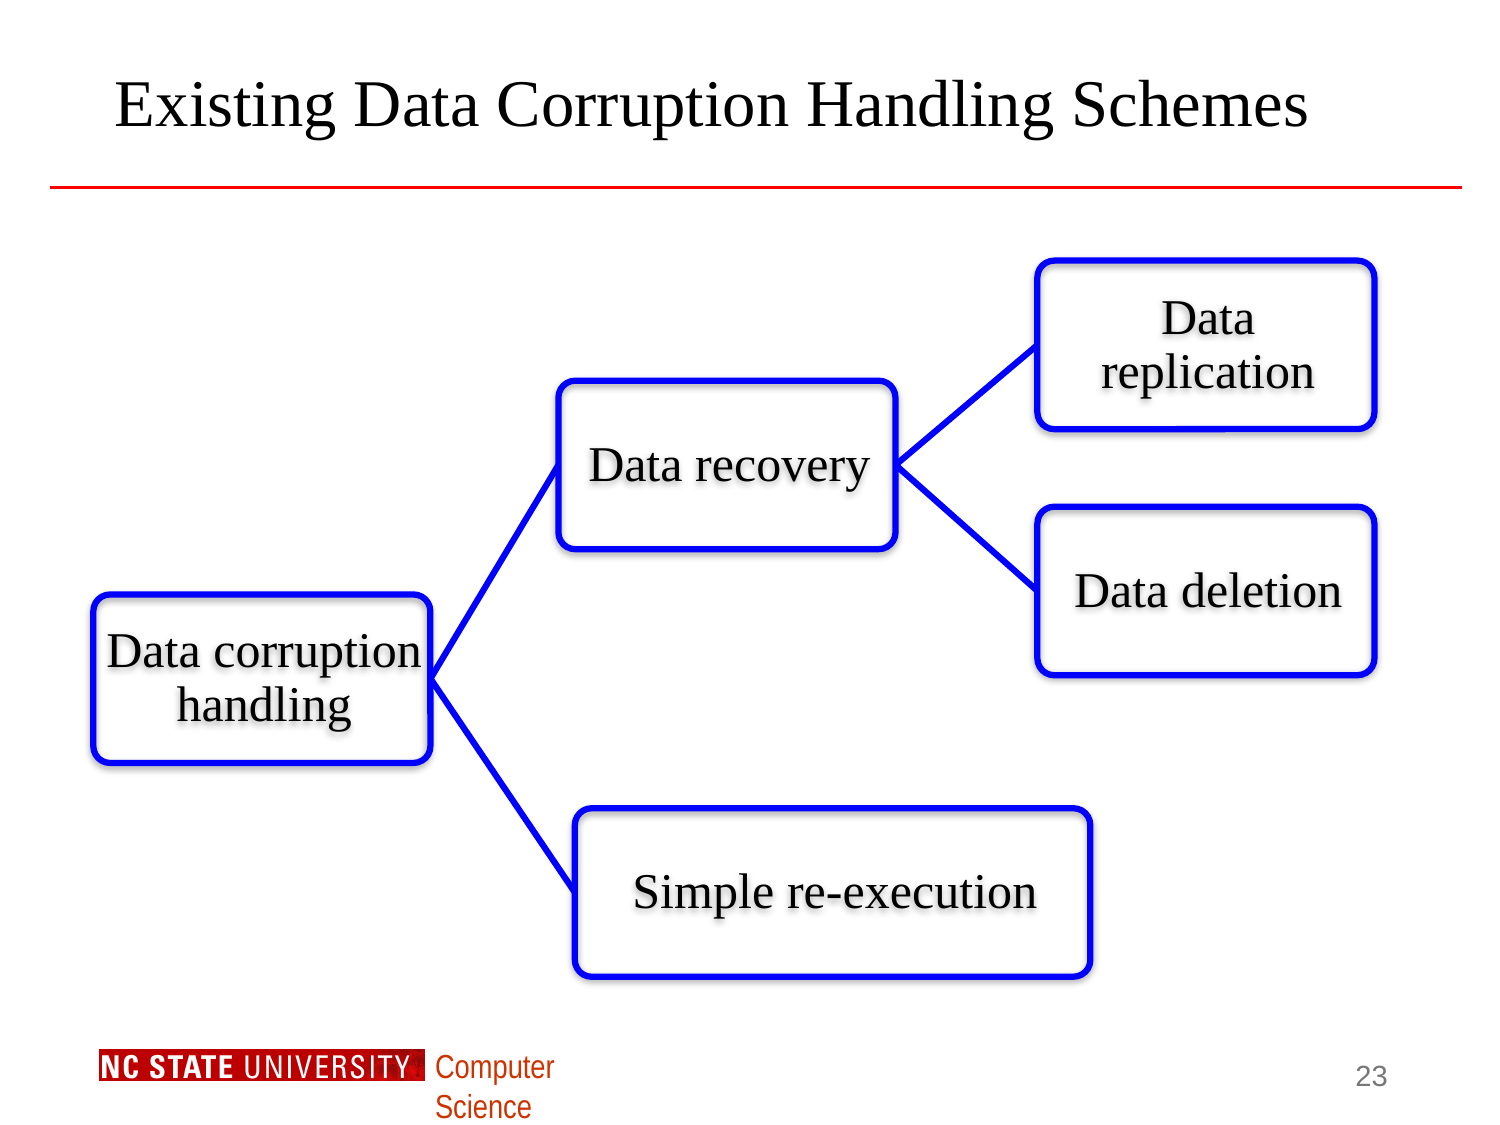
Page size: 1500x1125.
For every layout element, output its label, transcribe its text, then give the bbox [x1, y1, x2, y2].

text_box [92, 231, 1375, 1030]
title Existing Data Corruption Handling Schemes [99, 24, 1452, 175]
picture [99, 1049, 425, 1081]
slide_number 23 [1090, 1050, 1403, 1100]
